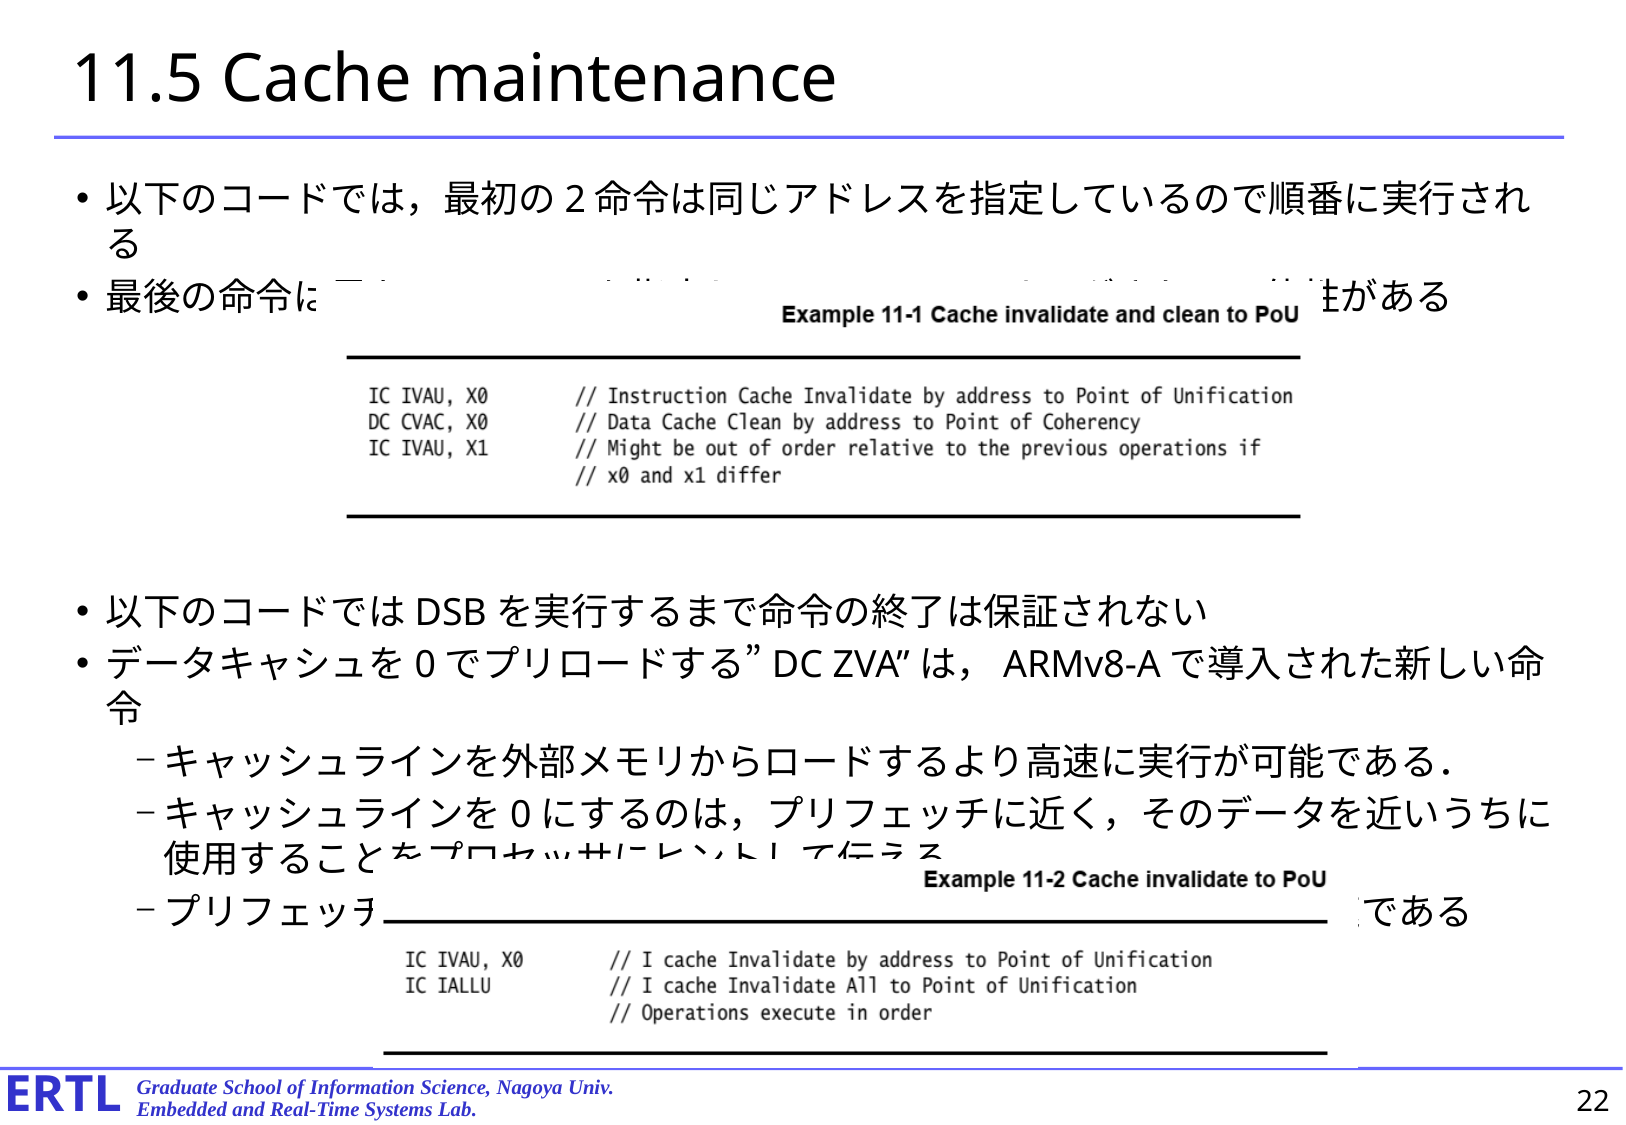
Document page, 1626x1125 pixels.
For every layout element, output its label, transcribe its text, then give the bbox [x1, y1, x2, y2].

picture [316, 281, 1323, 530]
slide_number 22 [1286, 1074, 1625, 1125]
title 11.5 Cache maintenance [56, 37, 1504, 113]
picture [373, 858, 1359, 1068]
list 以下のコードでは，最初の2命令は同じアドレスを指定しているので順番に実行される 最後の命令は異なるアドレスを指定しているので，リオーダされる可能性がある 以下のコードではDSBを実行するまで命令の終了は保証されない データキャシュを0でプリロードする”DC ZVA”は，ARMv8-Aで導入された新しい命令 キャッシュラインを外部メモリからロードするより高速に実行が可能である． キャッシュラインを0にするのは，プリフェッチに近く，そのデータを近いうちに使用することをプロセッサにヒントして伝える． プリフェッチとは異なり，外部メモリからのロードが必要ないので高速である [60, 167, 1578, 1039]
